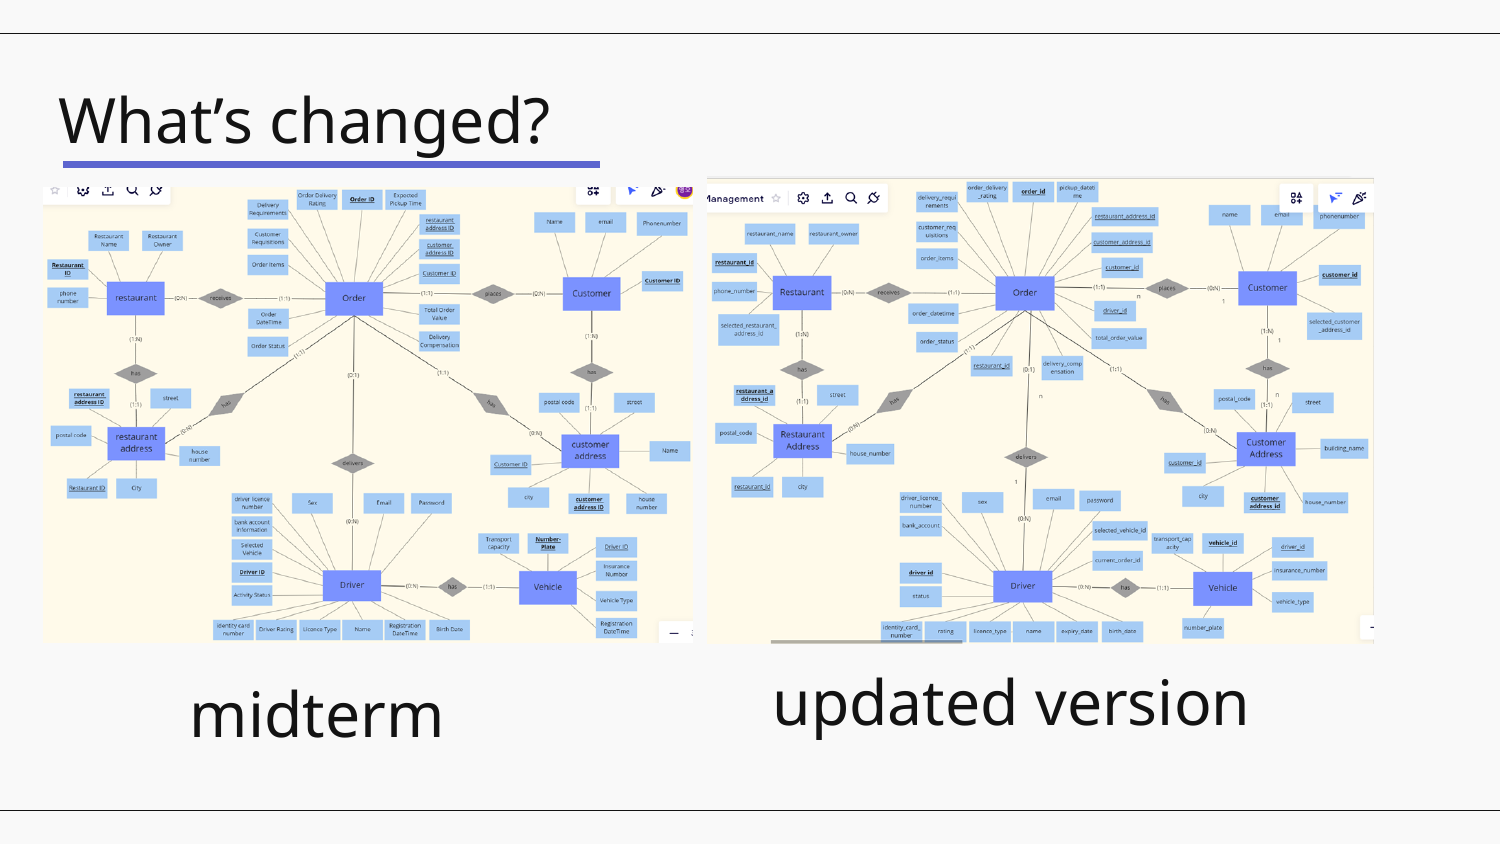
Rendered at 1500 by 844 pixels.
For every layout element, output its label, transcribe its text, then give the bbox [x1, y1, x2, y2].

picture [43, 186, 693, 643]
title updated version [757, 631, 1500, 770]
picture [707, 176, 1375, 644]
title midterm [174, 651, 516, 782]
title What’s changed? [43, 49, 802, 188]
